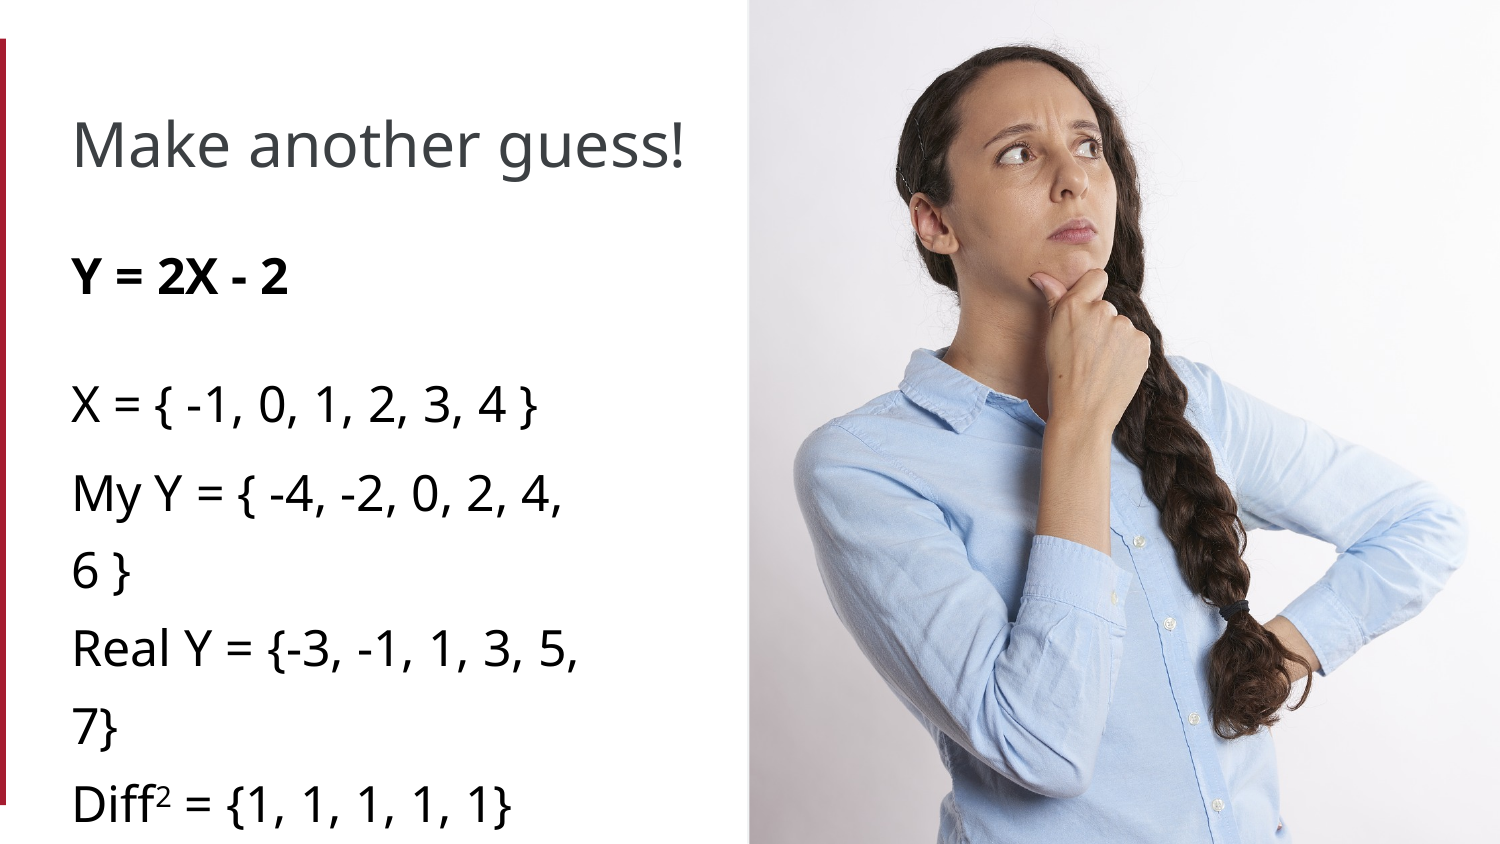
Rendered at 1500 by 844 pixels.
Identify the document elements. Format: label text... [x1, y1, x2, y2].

list Y = 2X - 2 [56, 211, 642, 390]
list My Y = { -4, -2, 0, 2, 4, 6 } Real Y = {-3, -1, 1, 3, 5, 7} Diff2 = {1, 1, 1, 1, 1} [56, 428, 642, 764]
list X = { -1, 0, 1, 2, 3, 4 } [56, 390, 642, 428]
title Make another guess! [56, 99, 716, 259]
picture [749, 0, 1500, 844]
